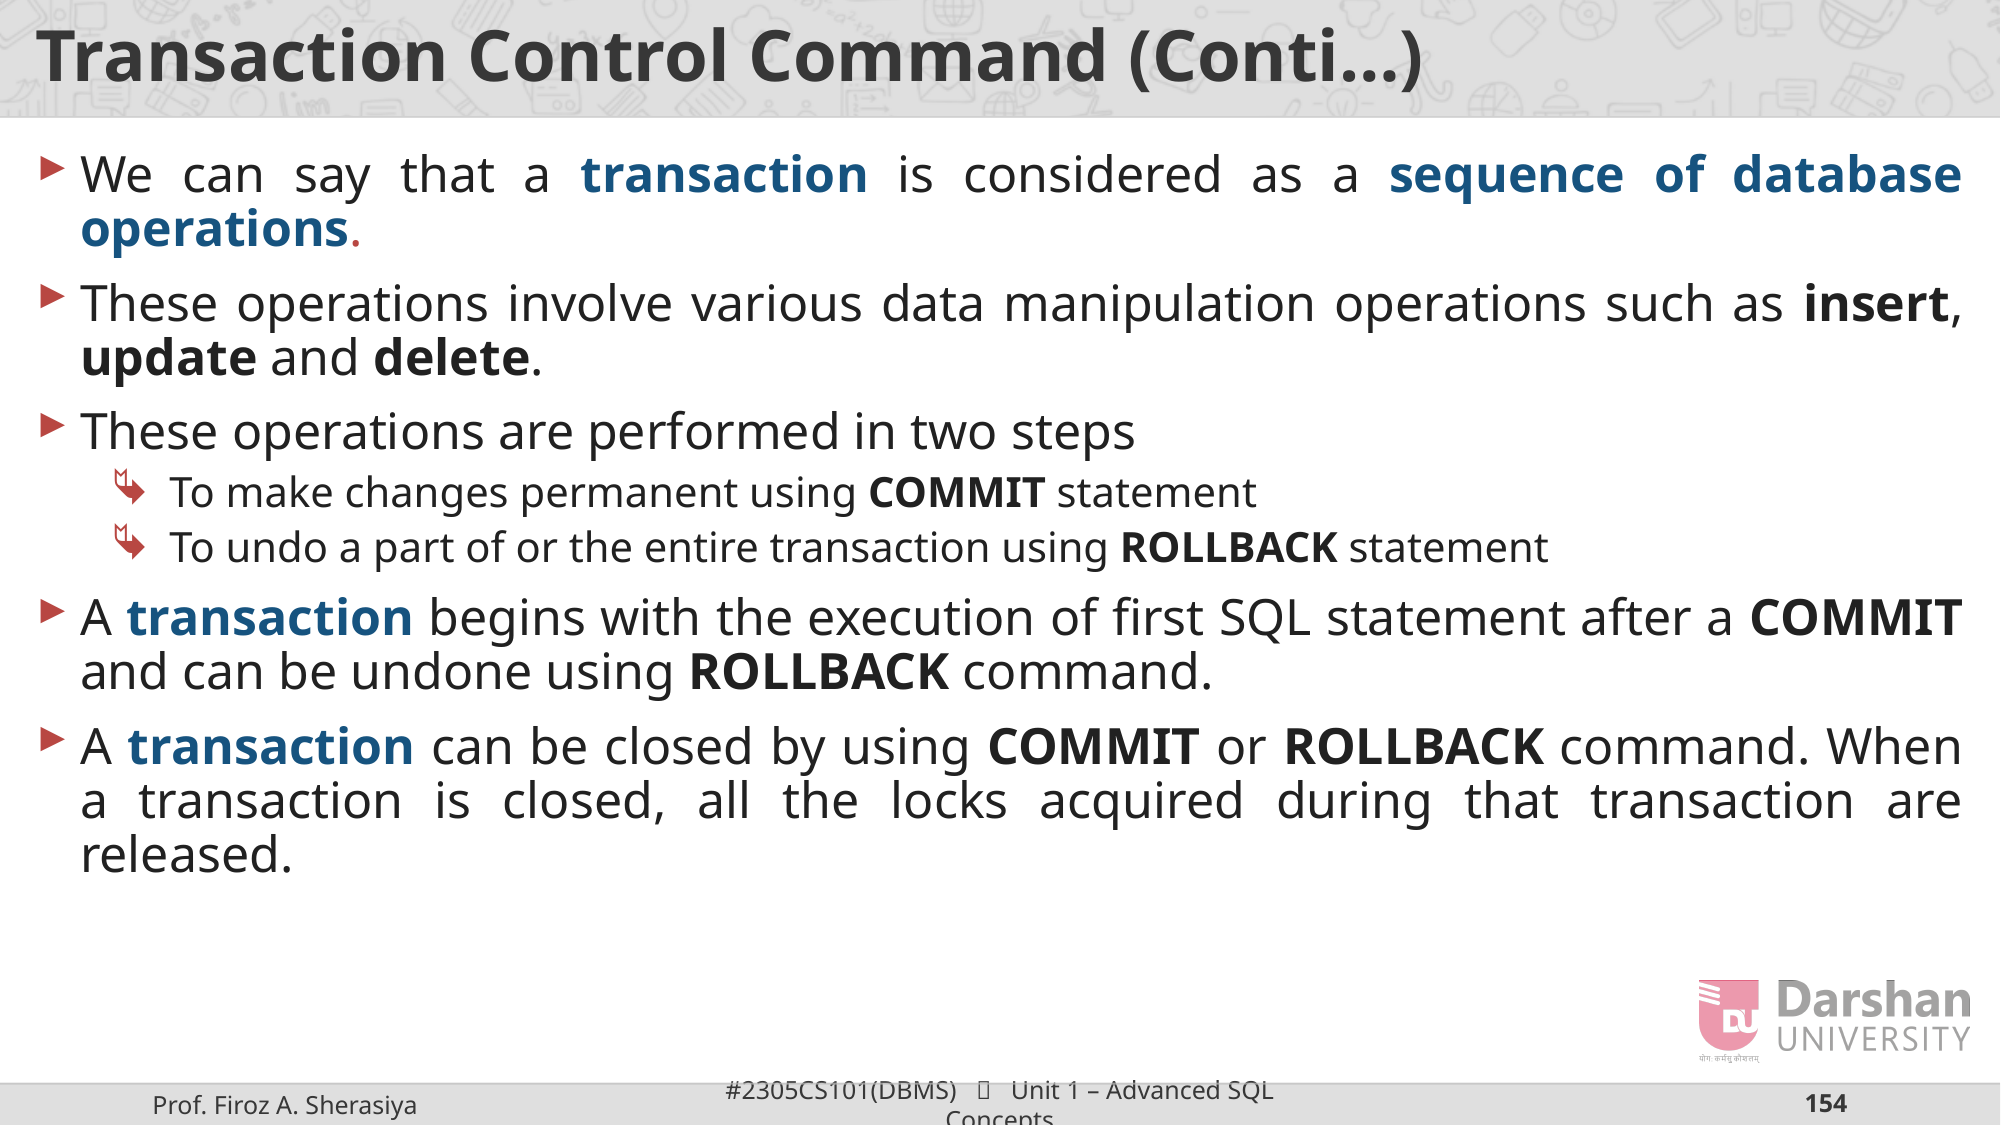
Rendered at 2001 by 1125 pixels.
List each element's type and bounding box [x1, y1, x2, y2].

text_box [1699, 1059, 1970, 1063]
title [0, 0, 2000, 117]
list [21, 141, 1979, 1059]
